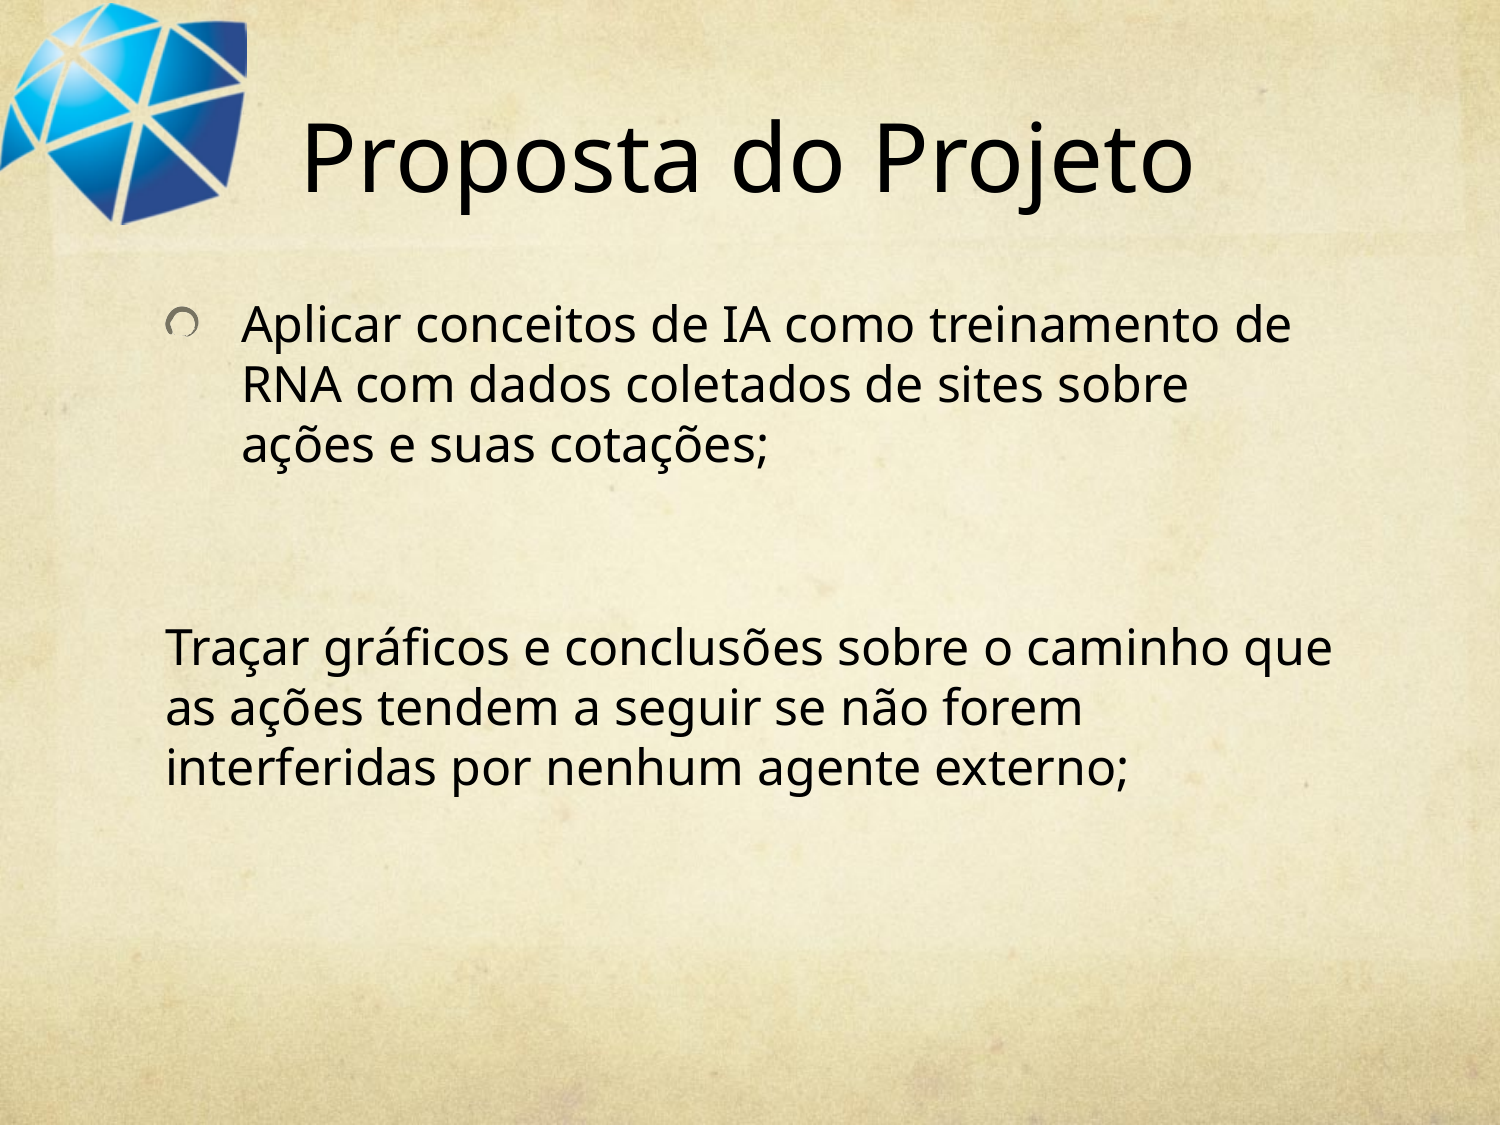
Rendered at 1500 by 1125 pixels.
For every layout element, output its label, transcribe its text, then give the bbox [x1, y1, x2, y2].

title Proposta do Projeto [150, 82, 1350, 225]
picture [0, 0, 1500, 1125]
list Aplicar conceitos de IA como treinamento de RNA com dados coletados de sites sobre ações e suas cotações; Traçar gráficos e conclusões sobre o caminho que as ações tendem a seguir se não forem interferidas por nenhum agente externo; [150, 284, 1350, 1037]
